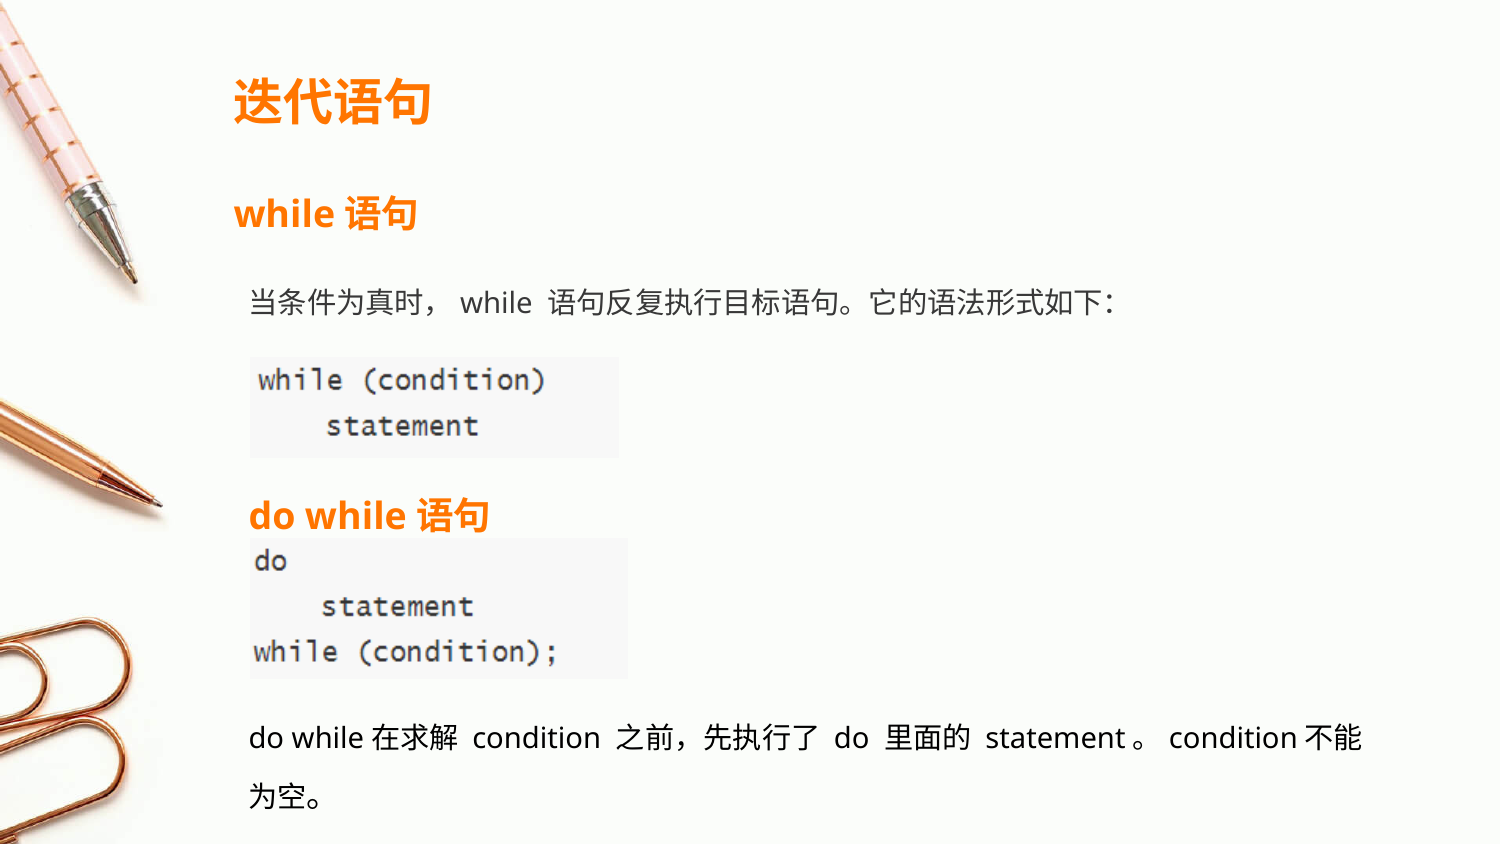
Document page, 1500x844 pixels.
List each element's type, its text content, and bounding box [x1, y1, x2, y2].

text_box do while语句 [233, 484, 628, 545]
text_box 当条件为真时，while 语句反复执行目标语句。它的语法形式如下： [233, 259, 1451, 360]
text_box 迭代语句 while语句 [218, 63, 1451, 242]
text_box do while在求解 condition 之前，先执行了 do 里面的 statement。condition不能为空。 [233, 694, 1405, 787]
picture [0, 0, 1500, 844]
